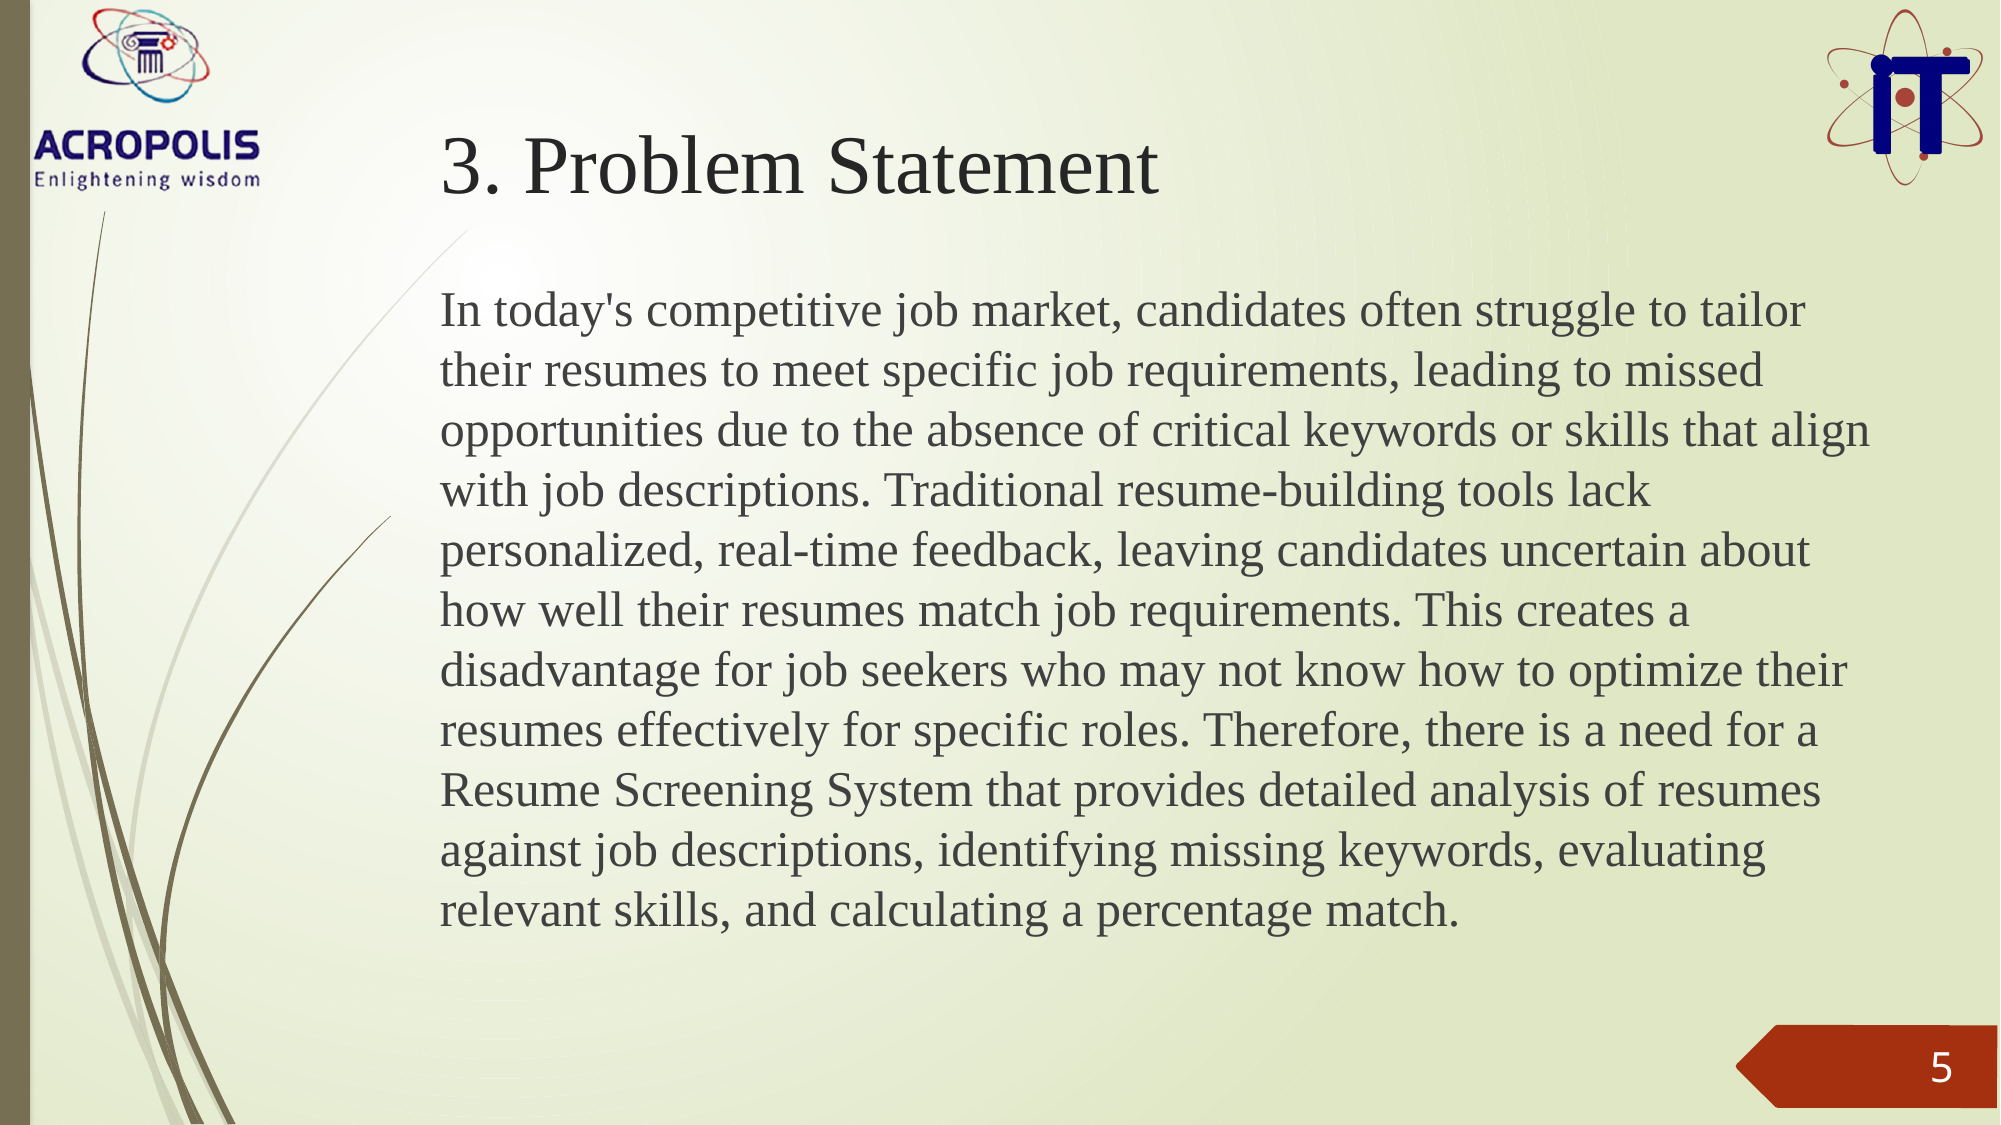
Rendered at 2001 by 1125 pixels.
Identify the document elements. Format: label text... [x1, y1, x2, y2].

list In today's competitive job market, candidates often struggle to tailor their resumes to meet specific job requirements, leading to missed opportunities due to the absence of critical keywords or skills that align with job descriptions. Traditional resume-building tools lack personalized, real-time feedback, leaving candidates uncertain about how well their resumes match job requirements. This creates a disadvantage for job seekers who may not know how to optimize their resumes effectively for specific roles. Therefore, there is a need for a Resume Screening System that provides detailed analysis of resumes against job descriptions, identifying missing keywords, evaluating relevant skills, and calculating a percentage match. [424, 268, 1888, 985]
picture [25, 0, 265, 204]
title 3. Problem Statement [425, 102, 1888, 268]
slide_number 5 [1840, 1039, 1969, 1100]
picture [1821, 0, 1989, 232]
